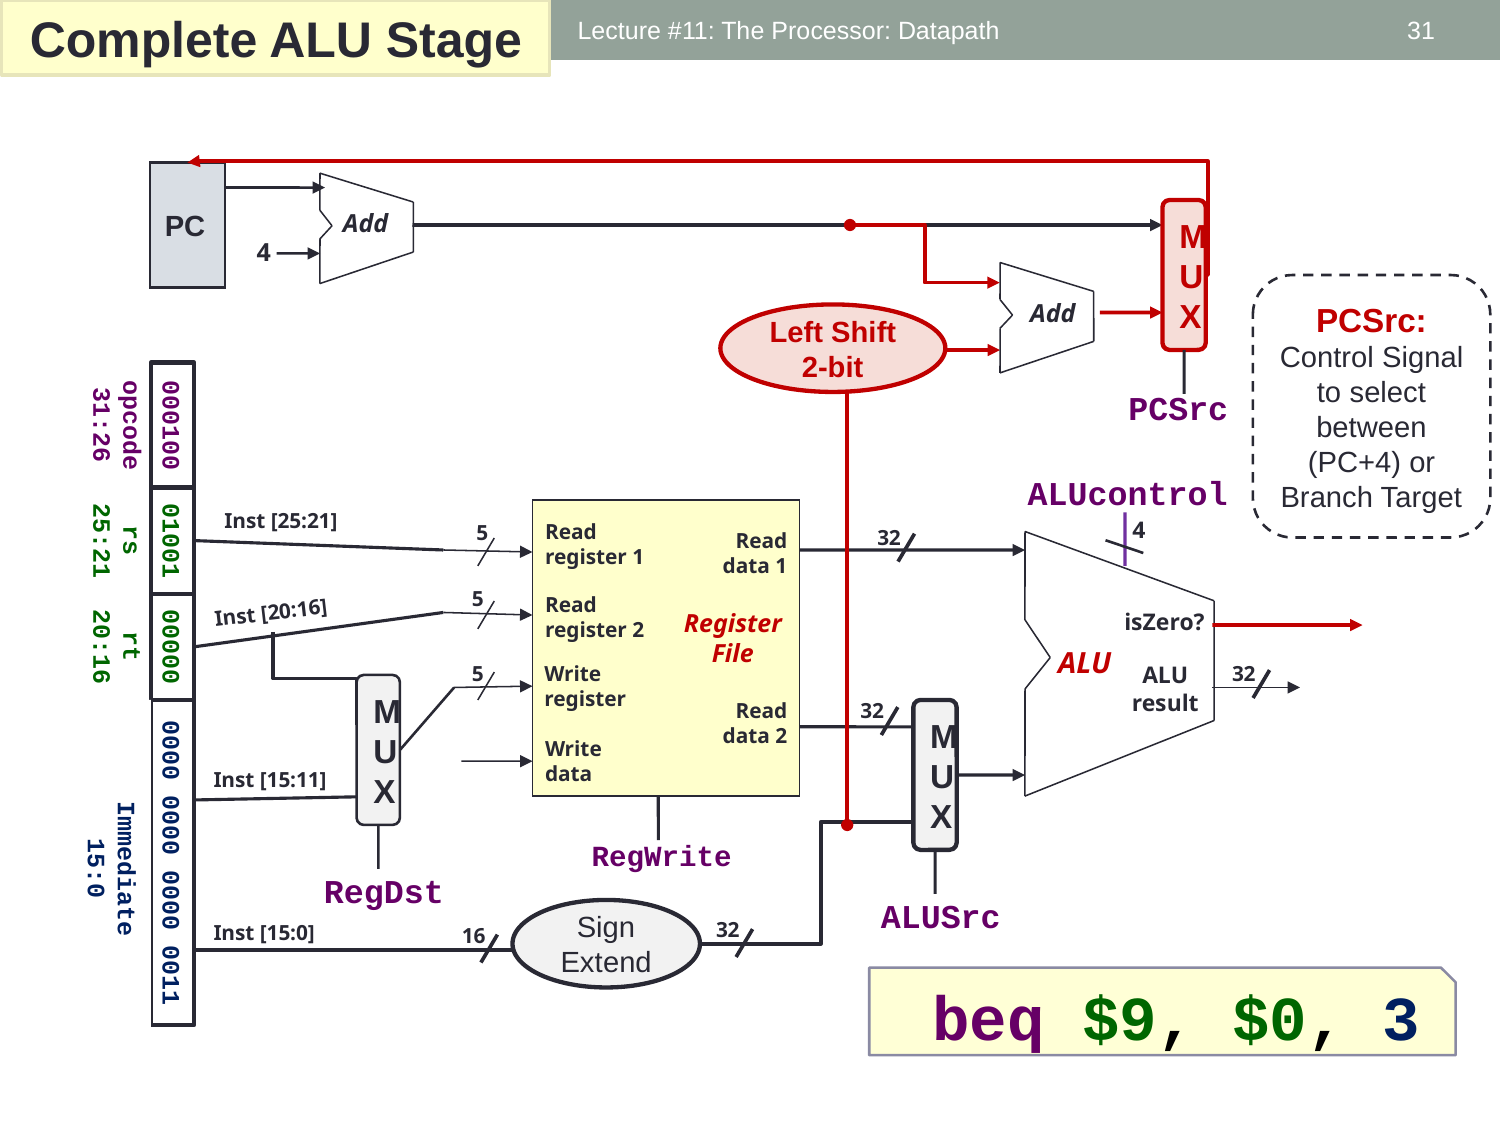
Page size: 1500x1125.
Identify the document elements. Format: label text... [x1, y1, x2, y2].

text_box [1217, 653, 1271, 699]
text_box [74, 162, 1363, 1038]
footer Lecture #11: The Processor: Datapath [562, 3, 1238, 57]
text_box PCSrc: Control Signal to select between (PC+4) or Branch Target [1371, 272, 1493, 540]
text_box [845, 690, 899, 736]
text_box Complete ALU Stage [0, 0, 552, 77]
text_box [862, 516, 916, 562]
slide_number 31 [1308, 3, 1450, 57]
text_box beq $9, $0, 3 [867, 965, 1458, 1058]
